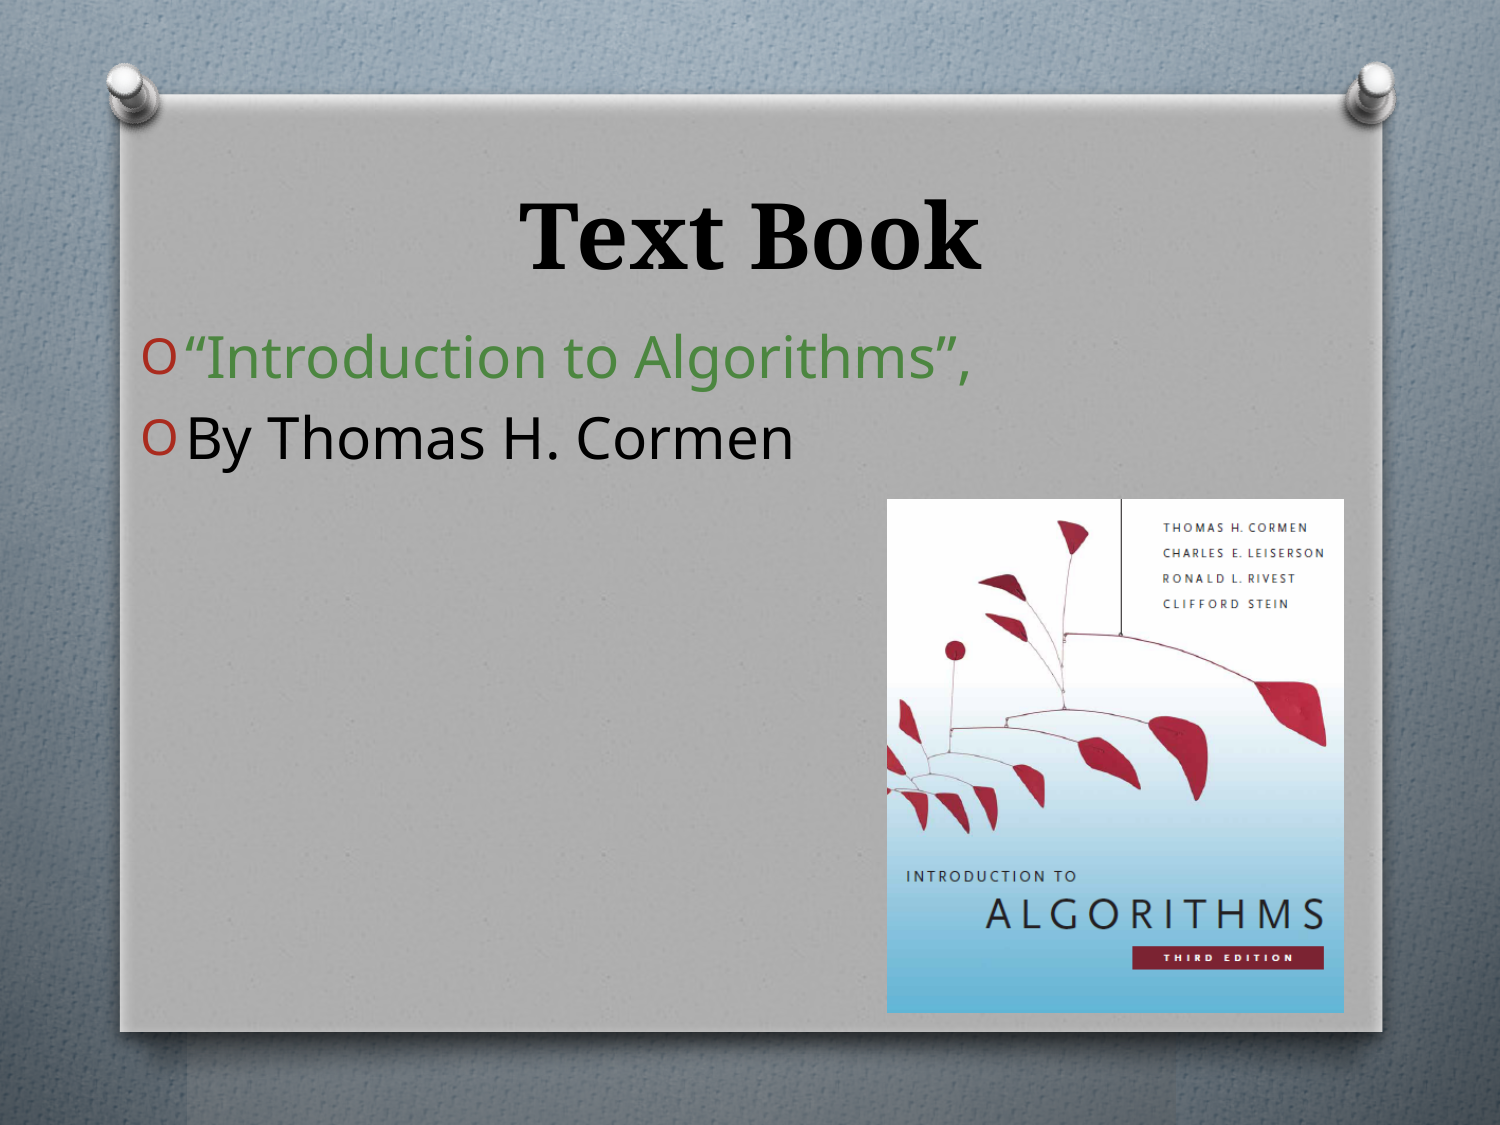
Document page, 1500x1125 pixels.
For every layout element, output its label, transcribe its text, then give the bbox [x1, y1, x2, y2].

picture [1317, 35, 1439, 156]
title Text Book [179, 134, 1323, 332]
list “Introduction to Algorithms”, By Thomas H. Cormen [125, 312, 1313, 975]
picture [887, 499, 1345, 1013]
picture [75, 29, 198, 153]
